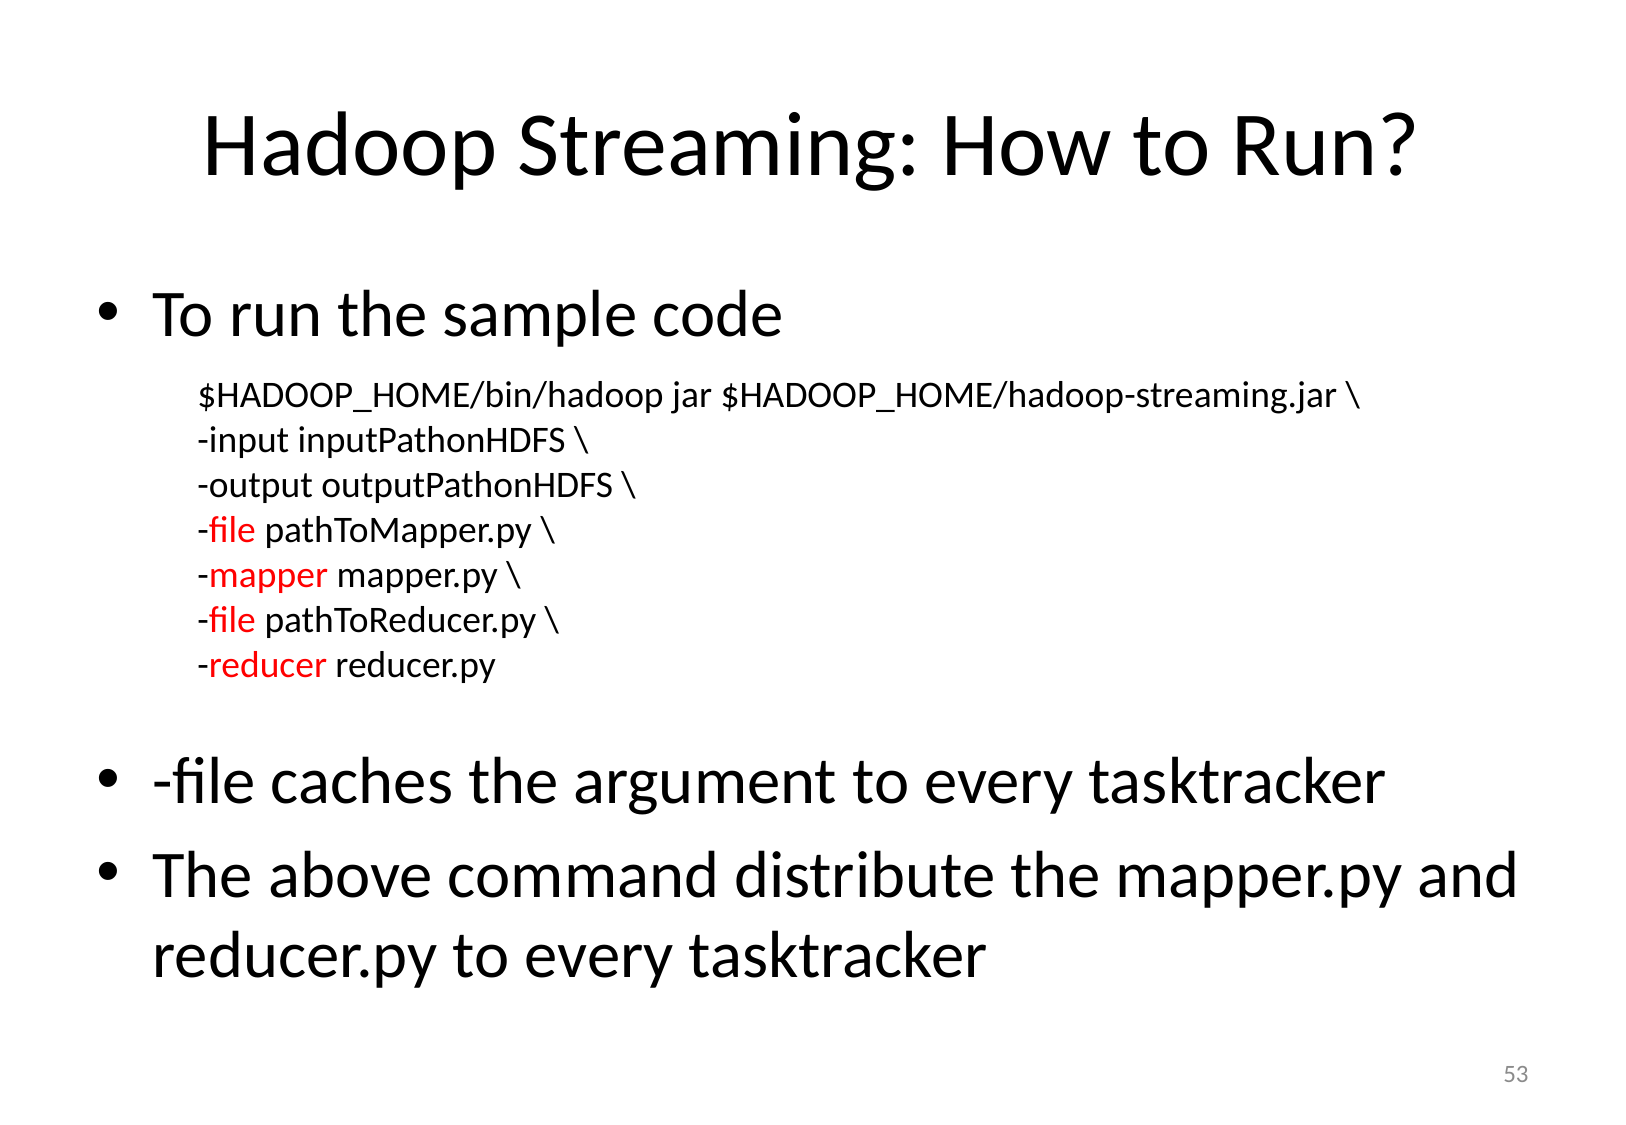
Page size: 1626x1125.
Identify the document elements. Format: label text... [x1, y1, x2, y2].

slide_number 53 [1164, 1042, 1544, 1103]
list To run the sample code -file caches the argument to every tasktracker The above command distribute the mapper.py and reducer.py to every tasktracker [81, 262, 1544, 1005]
text_box $HADOOP_HOME/bin/hadoop jar $HADOOP_HOME/hadoop-streaming.jar \ -input inputPathonHDFS \ -output outputPathonHDFS \ -file pathToMapper.py \ -mapper mapper.py \ -file pathToReducer.py \ -reducer reducer.py [182, 362, 1376, 693]
title Hadoop Streaming: How to Run? [81, 45, 1544, 233]
